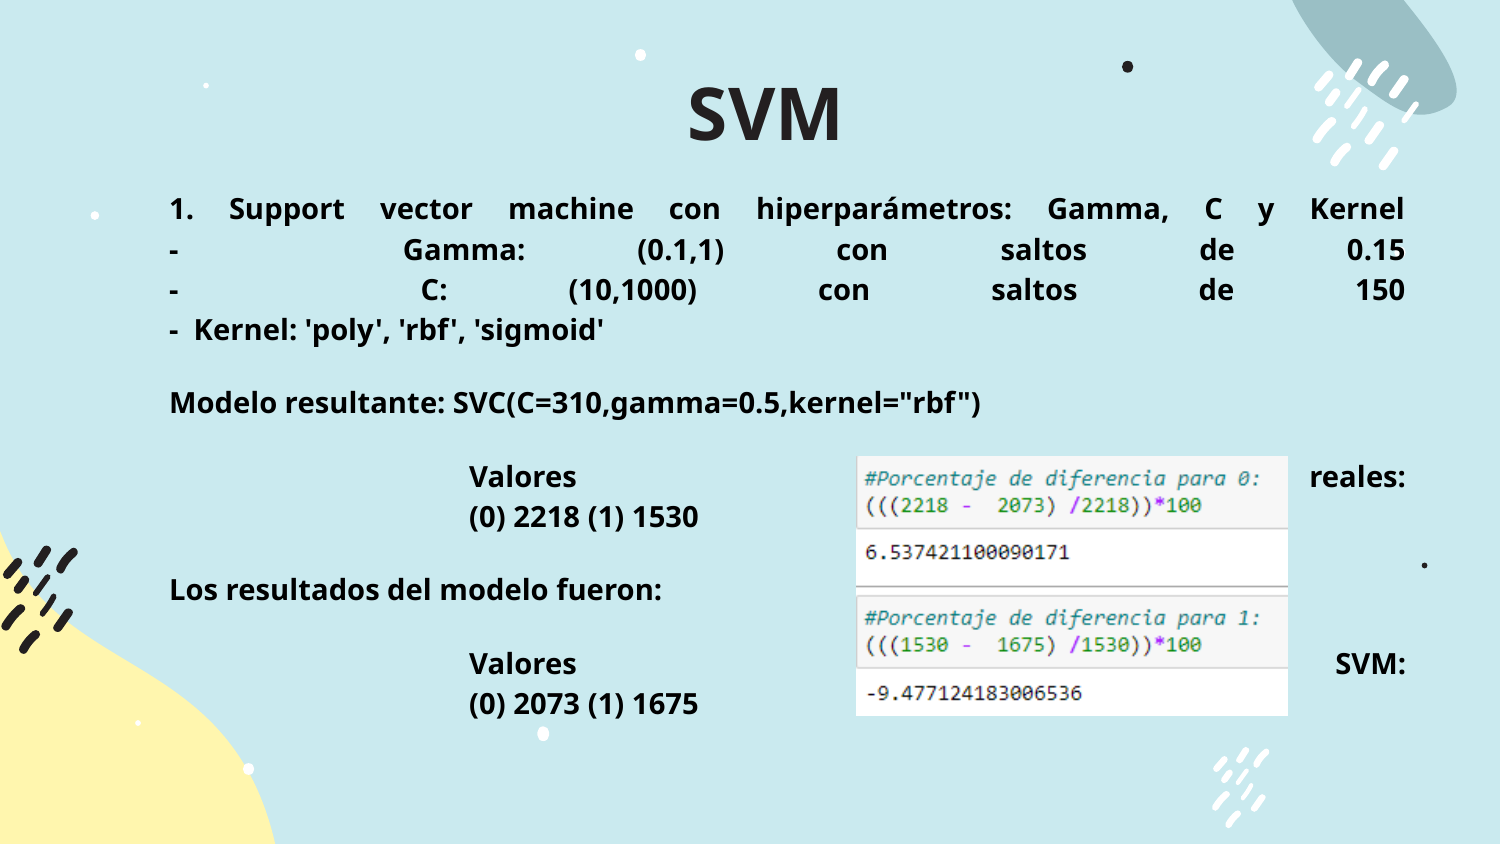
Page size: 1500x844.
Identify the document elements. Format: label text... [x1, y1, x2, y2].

text_box 1. Support vector machine con hiperparámetros: Gamma, C y Kernel - Gamma: (0.1,1) con saltos de 0.15 - C: (10,1000) con saltos de 150 - Kernel: 'poly', 'rbf', 'sigmoid' Modelo resultante: SVC(C=310,gamma=0.5,kernel="rbf") Valores reales: (0) 2218 (1) 1530 Los resultados del modelo fueron: Valores SVM: (0) 2073 (1) 1675 [79, 170, 1421, 736]
picture [856, 456, 1288, 717]
subtitle SVM [20, 0, 1437, 171]
